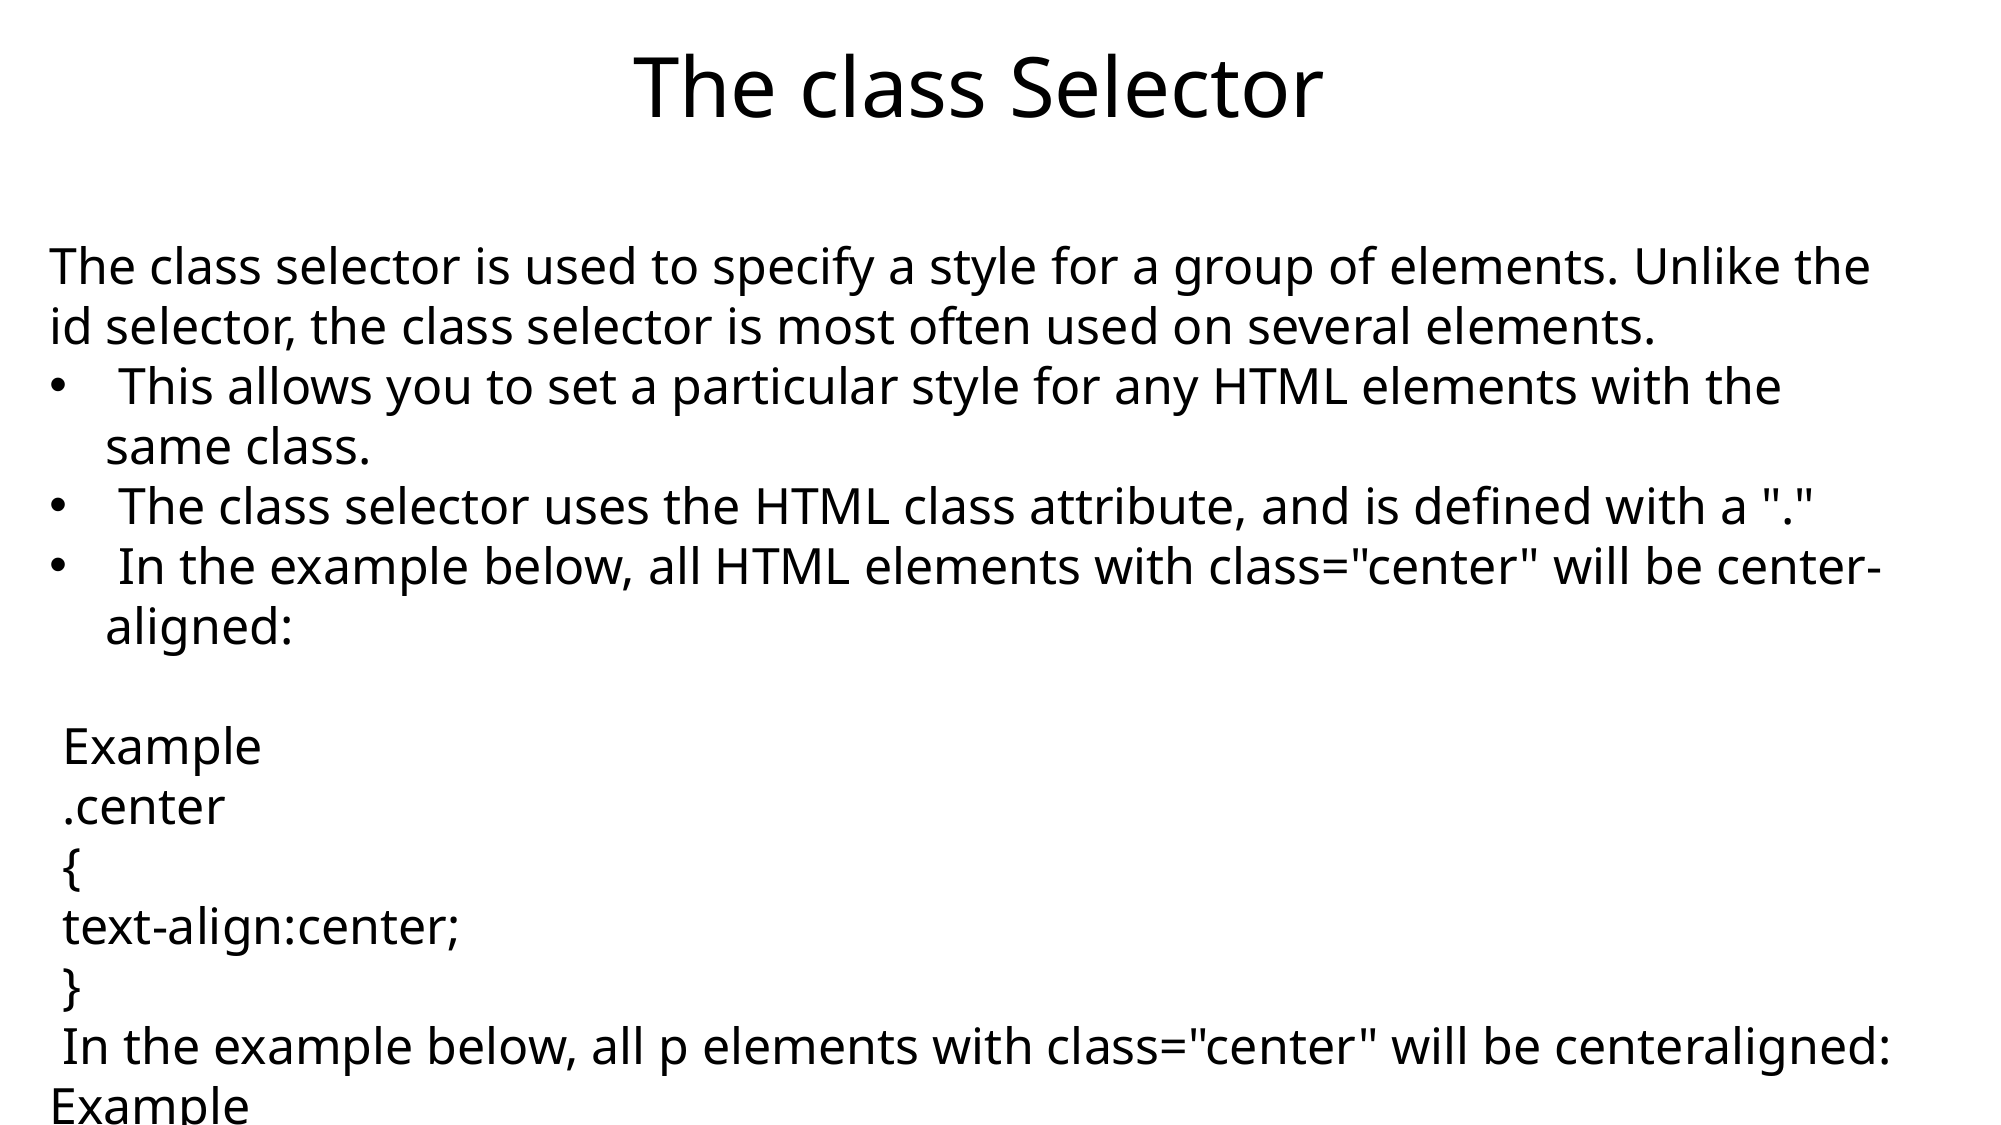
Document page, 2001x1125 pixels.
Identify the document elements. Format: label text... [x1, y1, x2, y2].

text_box The class Selector The class selector is used to specify a style for a group of elements. Unlike the id selector, the class selector is most often used on several elements. This allows you to set a particular style for any HTML elements with the same class. The class selector uses the HTML class attribute, and is defined with a "." In the example below, all HTML elements with class="center" will be center-aligned: Example .center { text-align:center; } In the example below, all p elements with class="center" will be centeraligned: Example p.center {text-align:center;} [34, 27, 1925, 1125]
